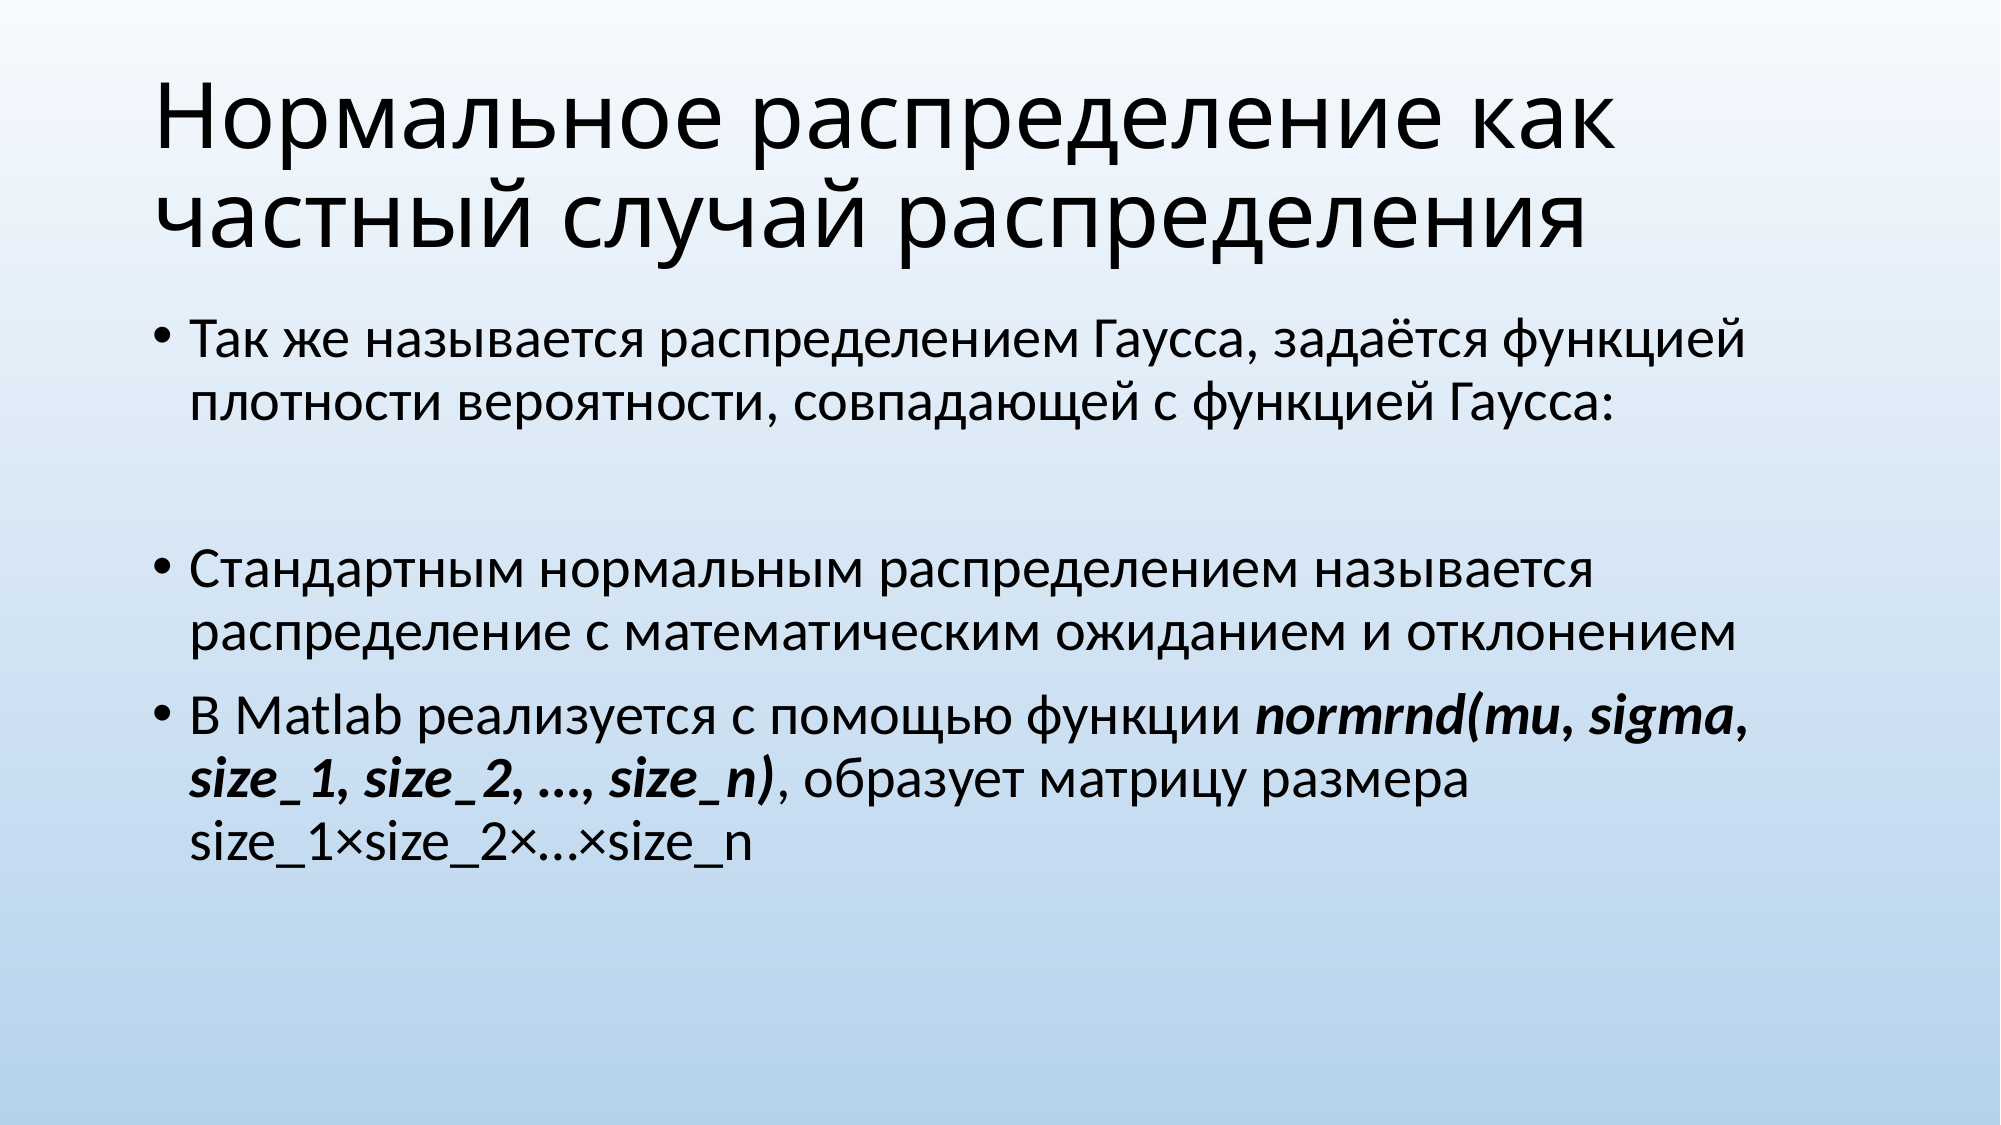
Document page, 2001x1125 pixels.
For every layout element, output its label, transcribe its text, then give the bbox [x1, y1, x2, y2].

title Нормальное распределение как частный случай распределения [137, 59, 1863, 278]
